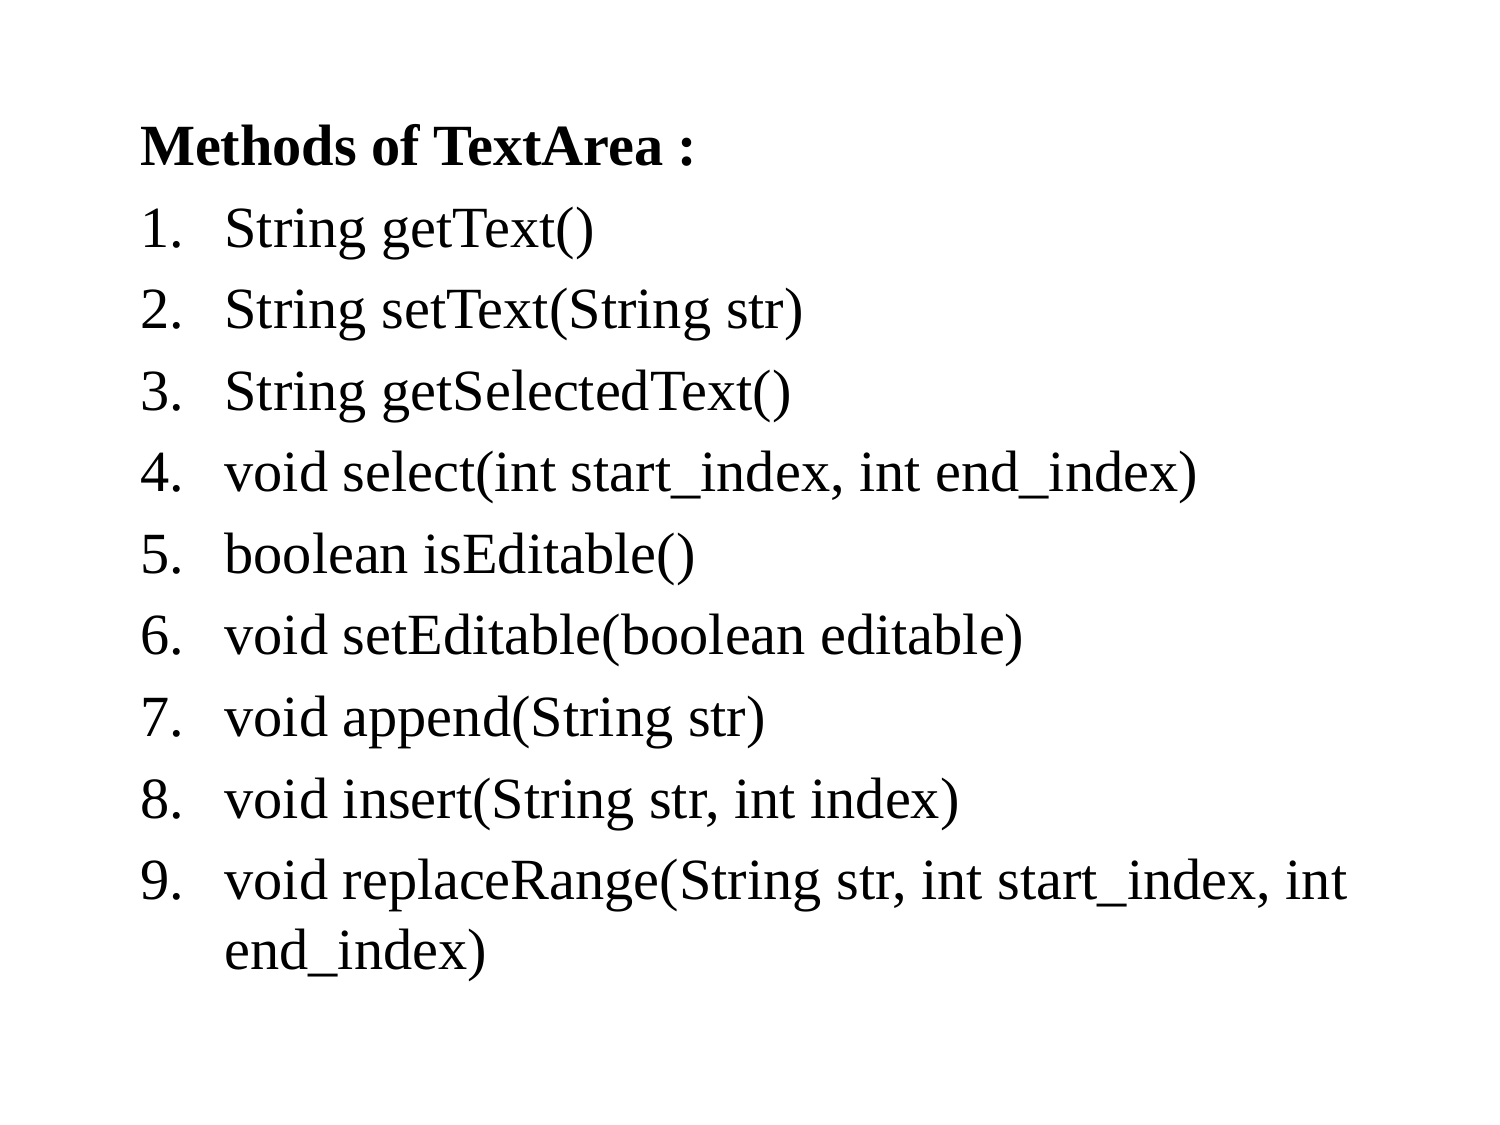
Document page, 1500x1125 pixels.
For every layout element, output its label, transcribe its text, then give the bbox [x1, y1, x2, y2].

subtitle Methods of TextArea : String getText() String setText(String str) String getSelectedText() void select(int start_index, int end_index) boolean isEditable() void setEditable(boolean editable) void append(String str) void insert(String str, int index) void replaceRange(String str, int start_index, int end_index) [125, 99, 1388, 1025]
